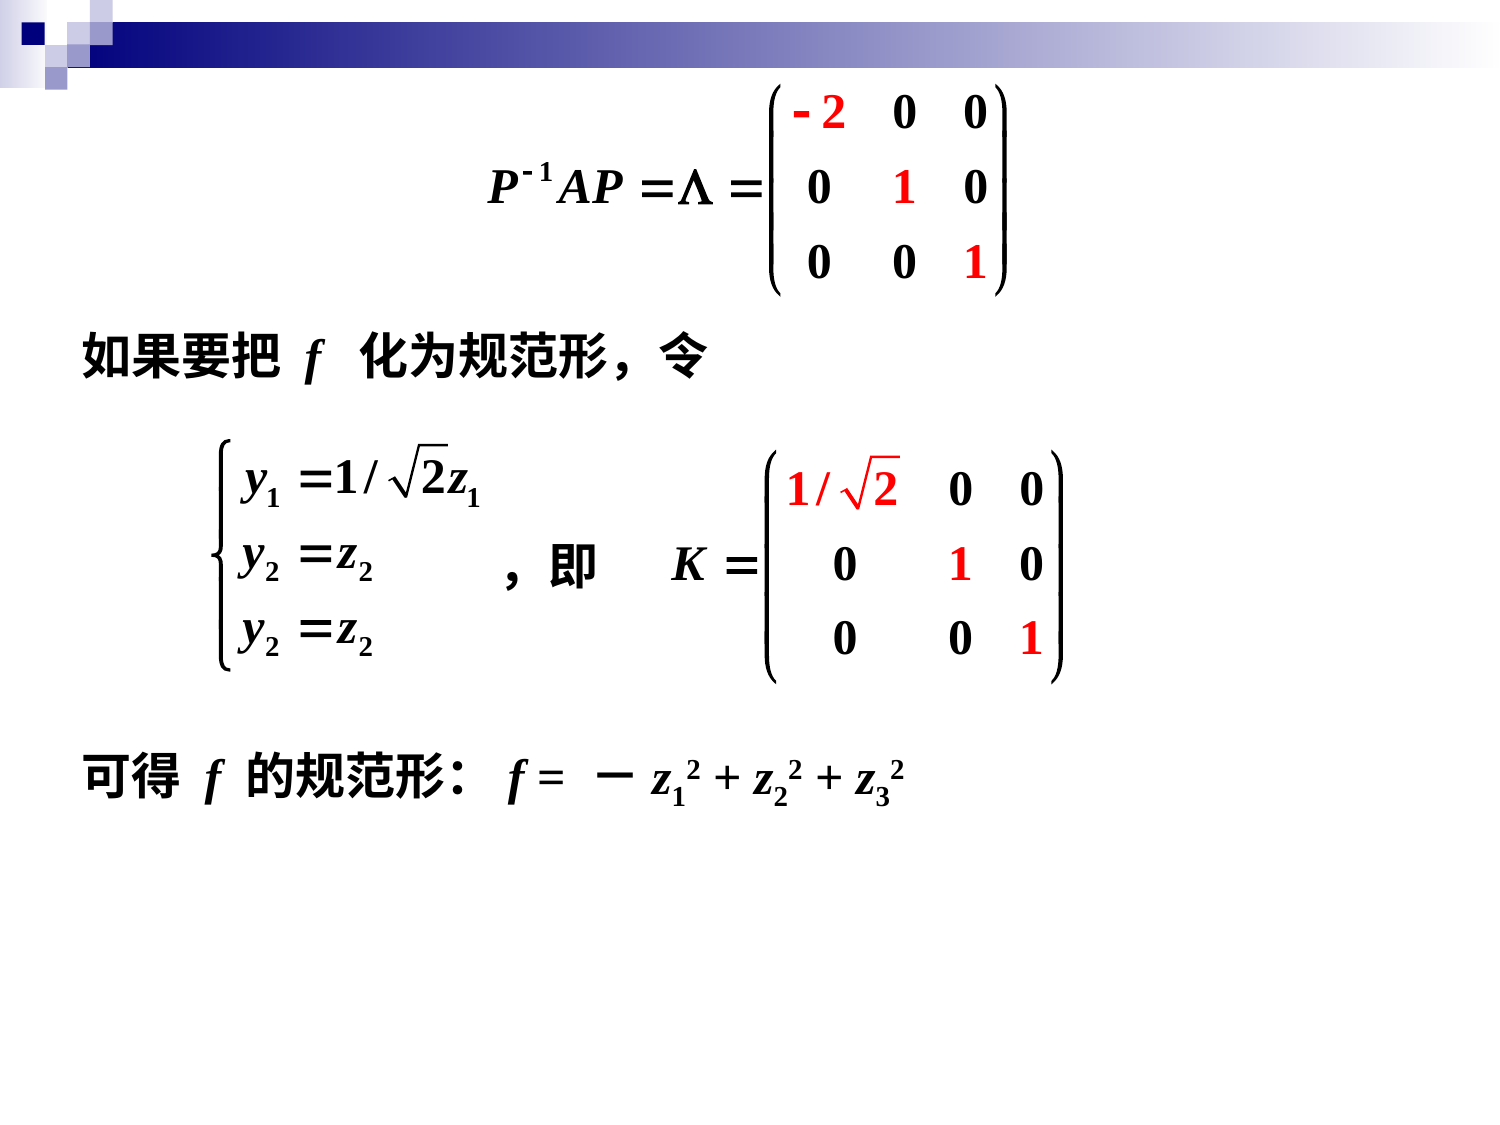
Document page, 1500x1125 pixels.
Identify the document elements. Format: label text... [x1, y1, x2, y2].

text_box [477, 74, 1023, 304]
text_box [200, 431, 493, 681]
text_box 如果要把 f 化为规范形，令 ，即 可得 f 的规范形：f = －z12 + z22 + z32 [66, 317, 1417, 820]
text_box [661, 442, 1079, 693]
